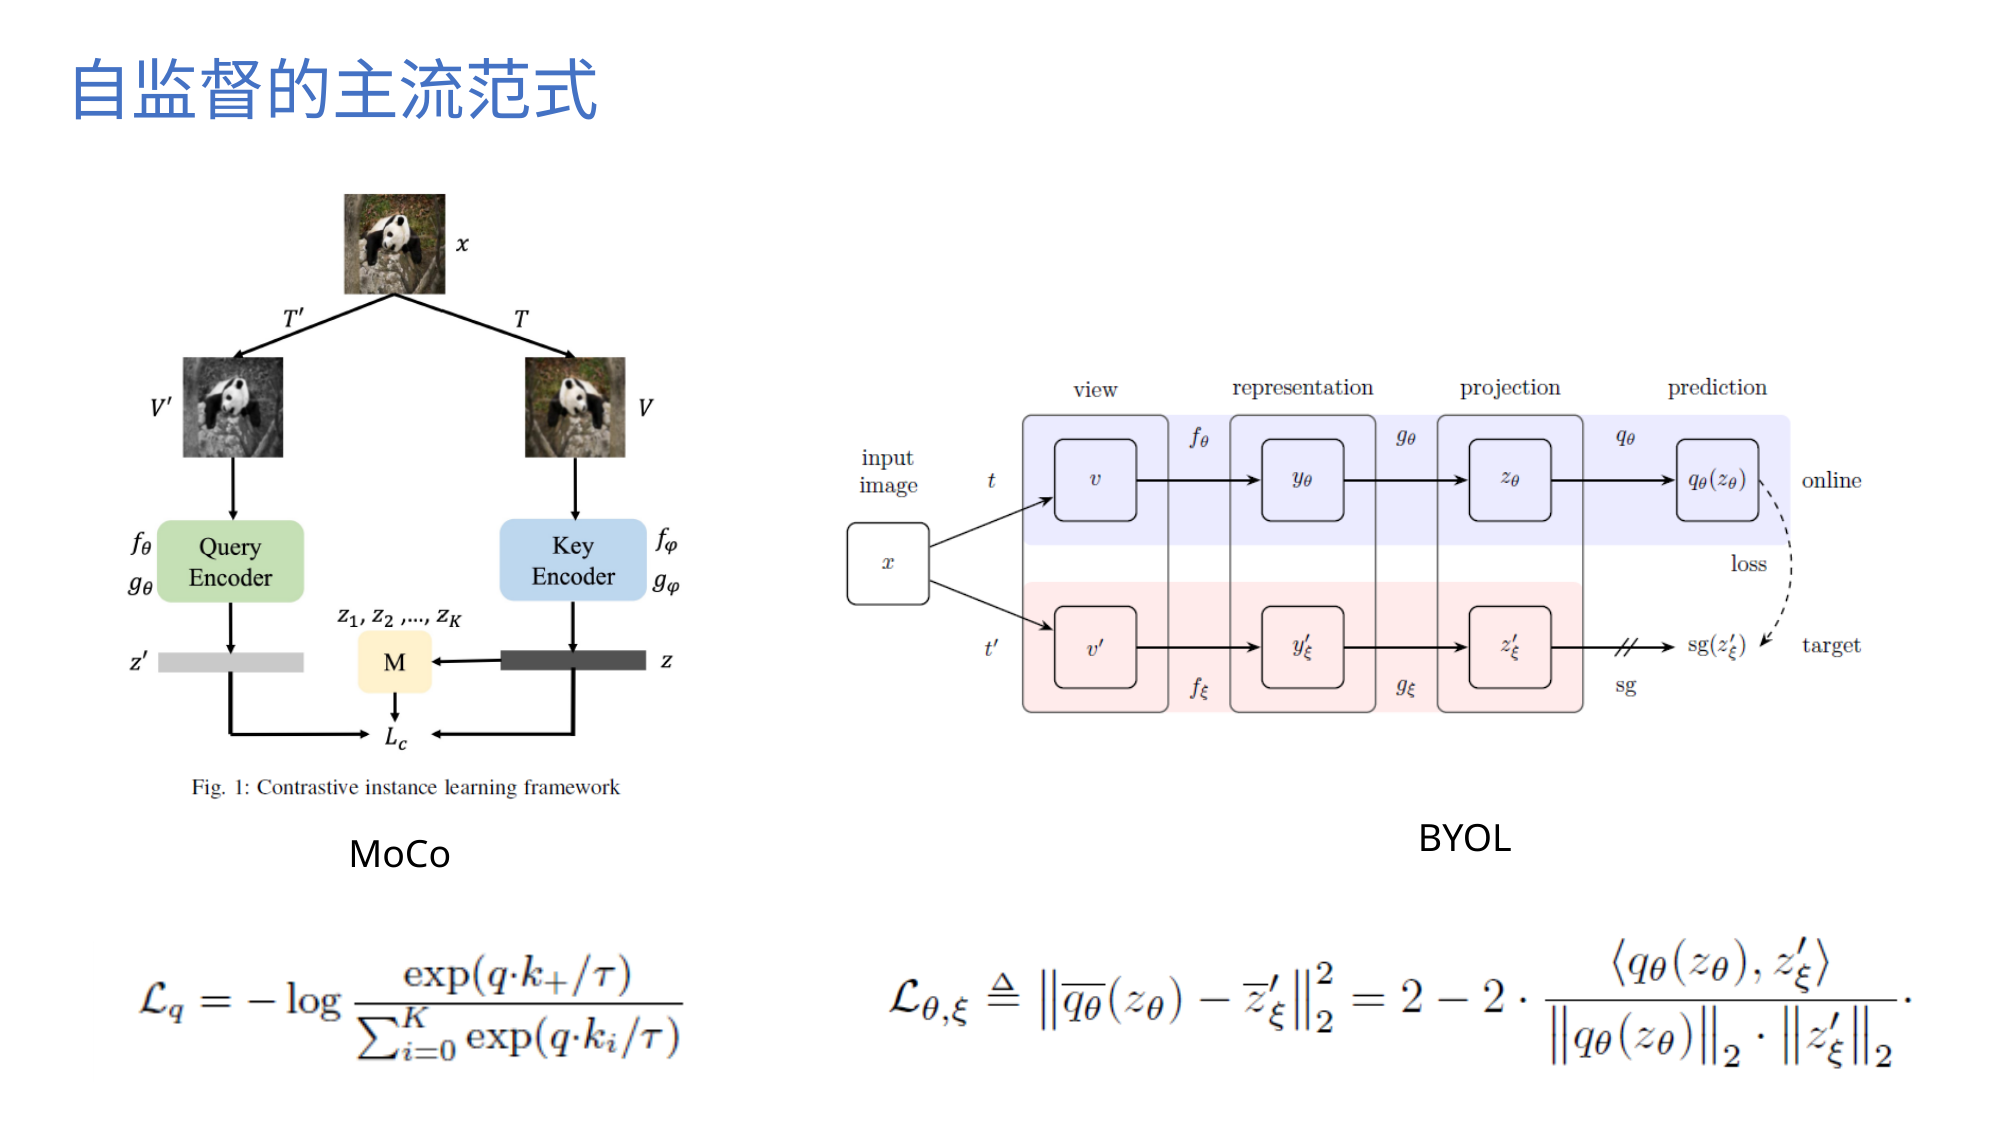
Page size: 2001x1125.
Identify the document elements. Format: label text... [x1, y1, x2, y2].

text_box BYOL [1403, 806, 1884, 867]
text_box MoCo [333, 822, 814, 882]
picture [92, 941, 776, 1082]
picture [50, 176, 719, 807]
picture [832, 915, 1974, 1108]
picture [798, 335, 1960, 730]
text_box 自监督的主流范式 [50, 40, 967, 136]
